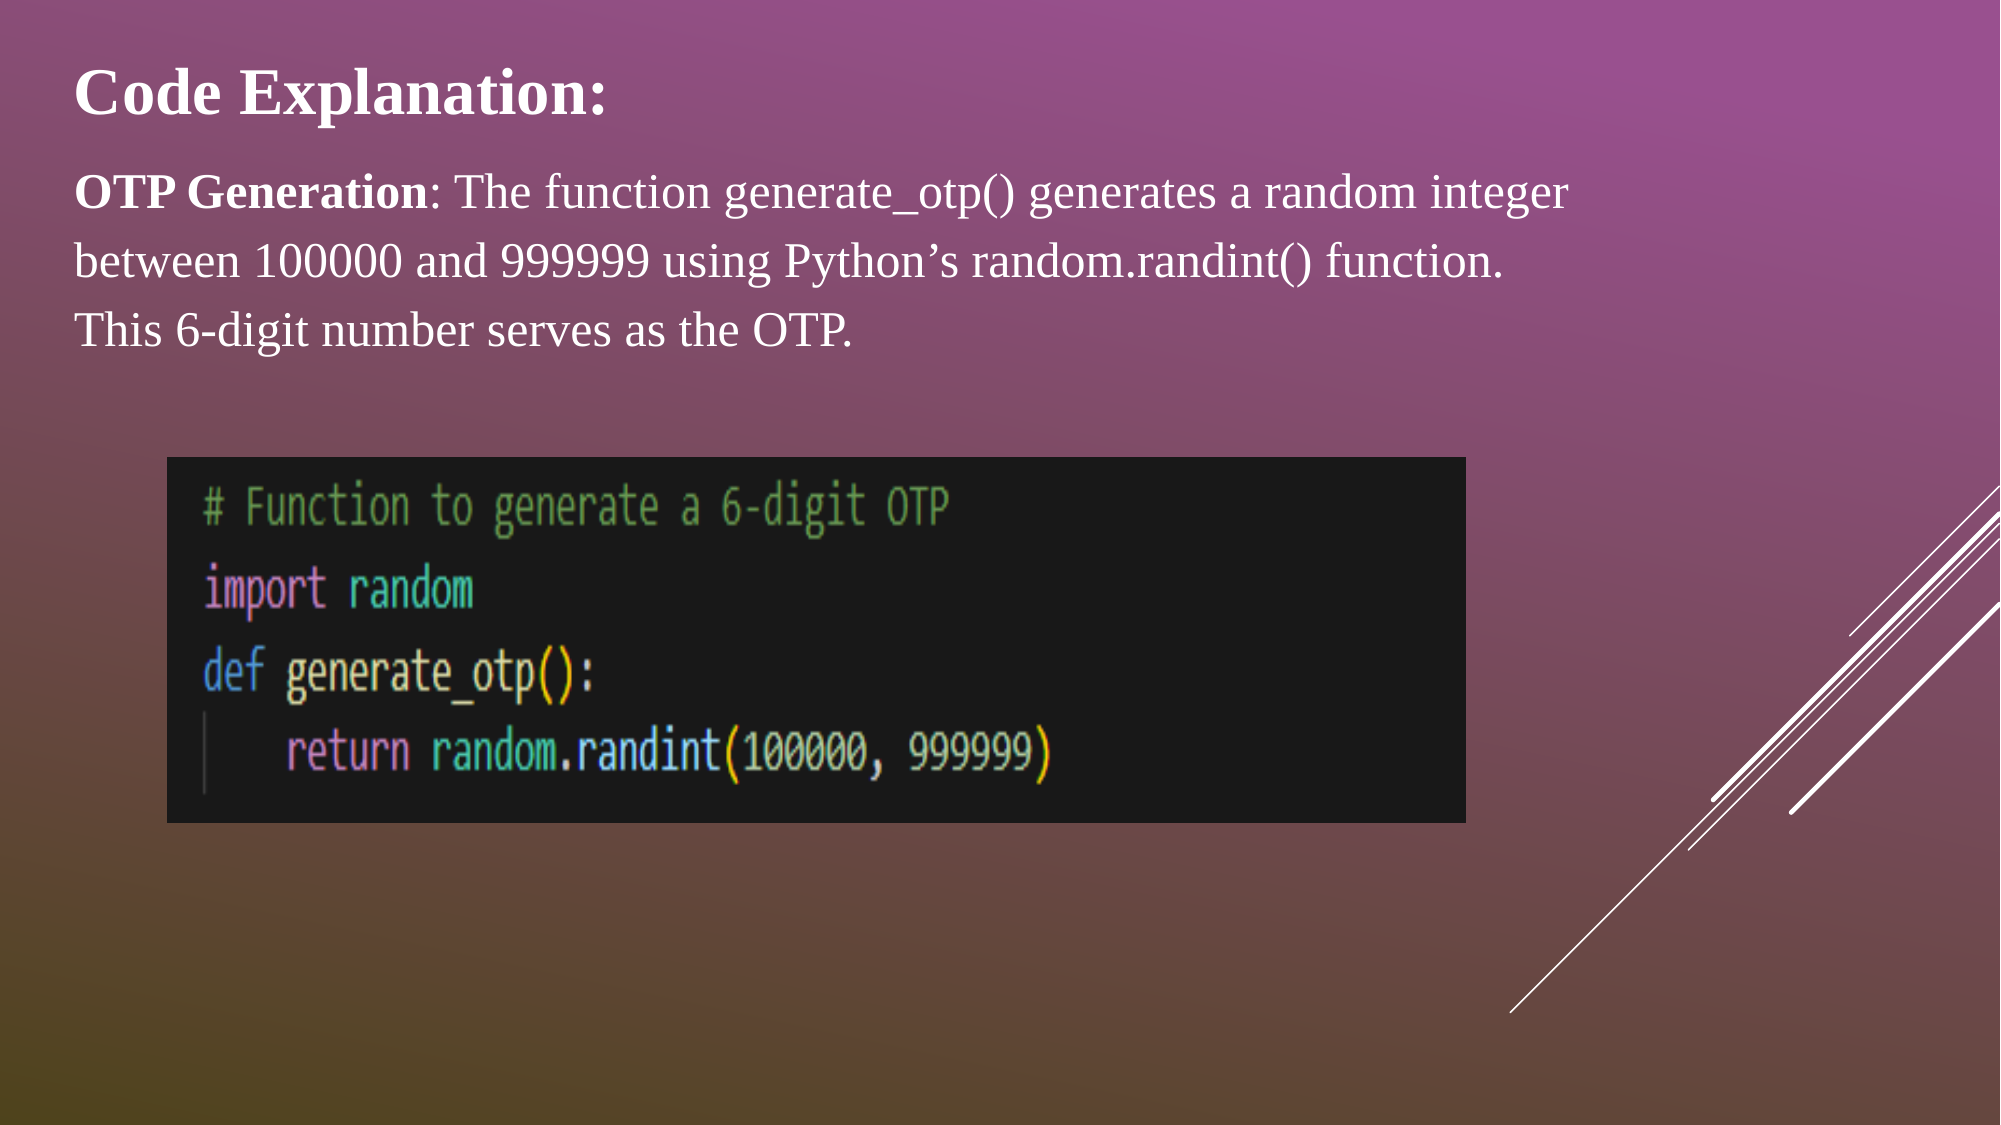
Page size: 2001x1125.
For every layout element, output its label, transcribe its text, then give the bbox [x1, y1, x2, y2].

picture [166, 457, 1467, 823]
text_box Code Explanation: OTP Generation: The function generate_otp() generates a random integer between 100000 and 999999 using Python’s random.randint() function. This 6-digit number serves as the OTP. [59, 28, 1615, 364]
